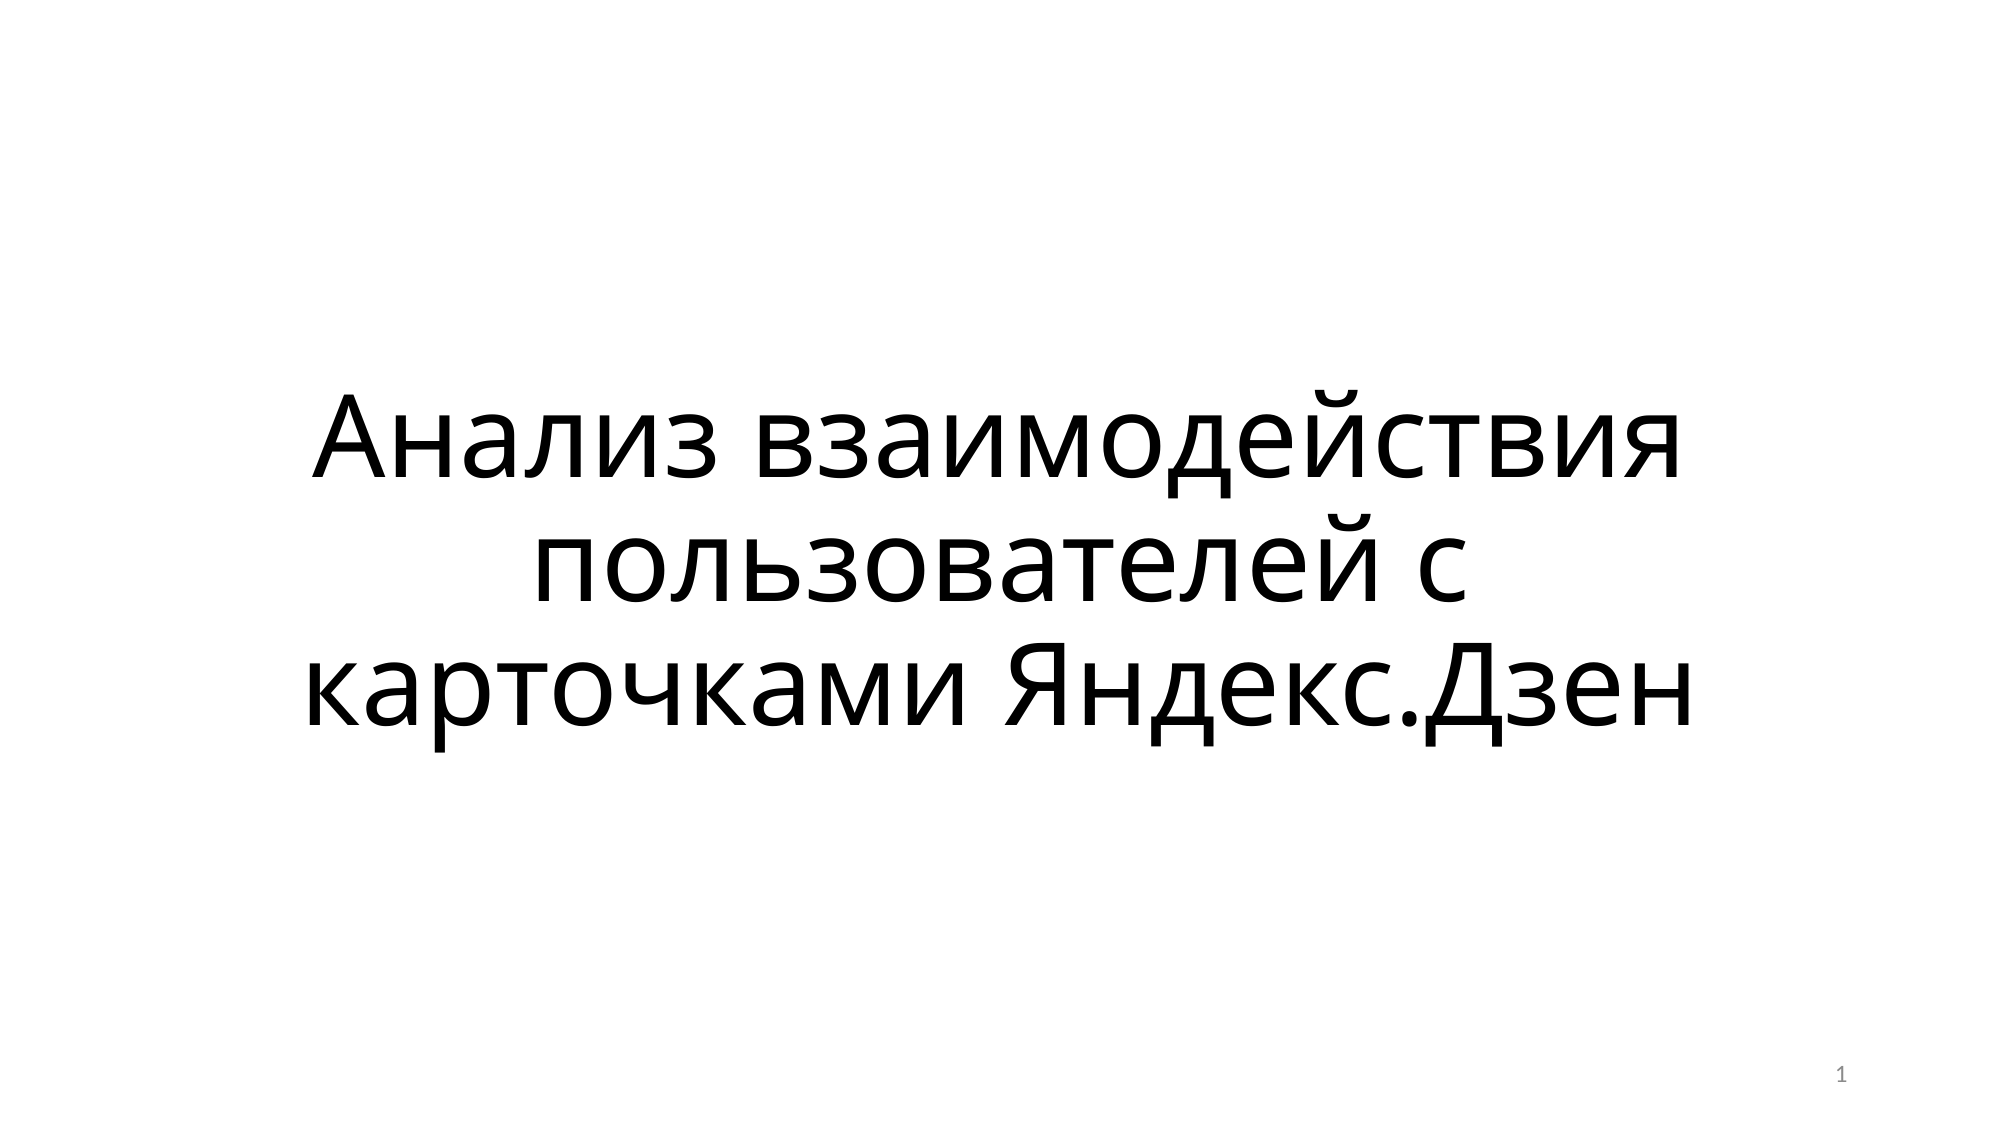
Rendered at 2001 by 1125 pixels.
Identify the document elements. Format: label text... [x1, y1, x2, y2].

slide_number 1 [1412, 1042, 1863, 1103]
title Анализ взаимодействия пользователей с карточками Яндекс.Дзен [249, 366, 1750, 759]
